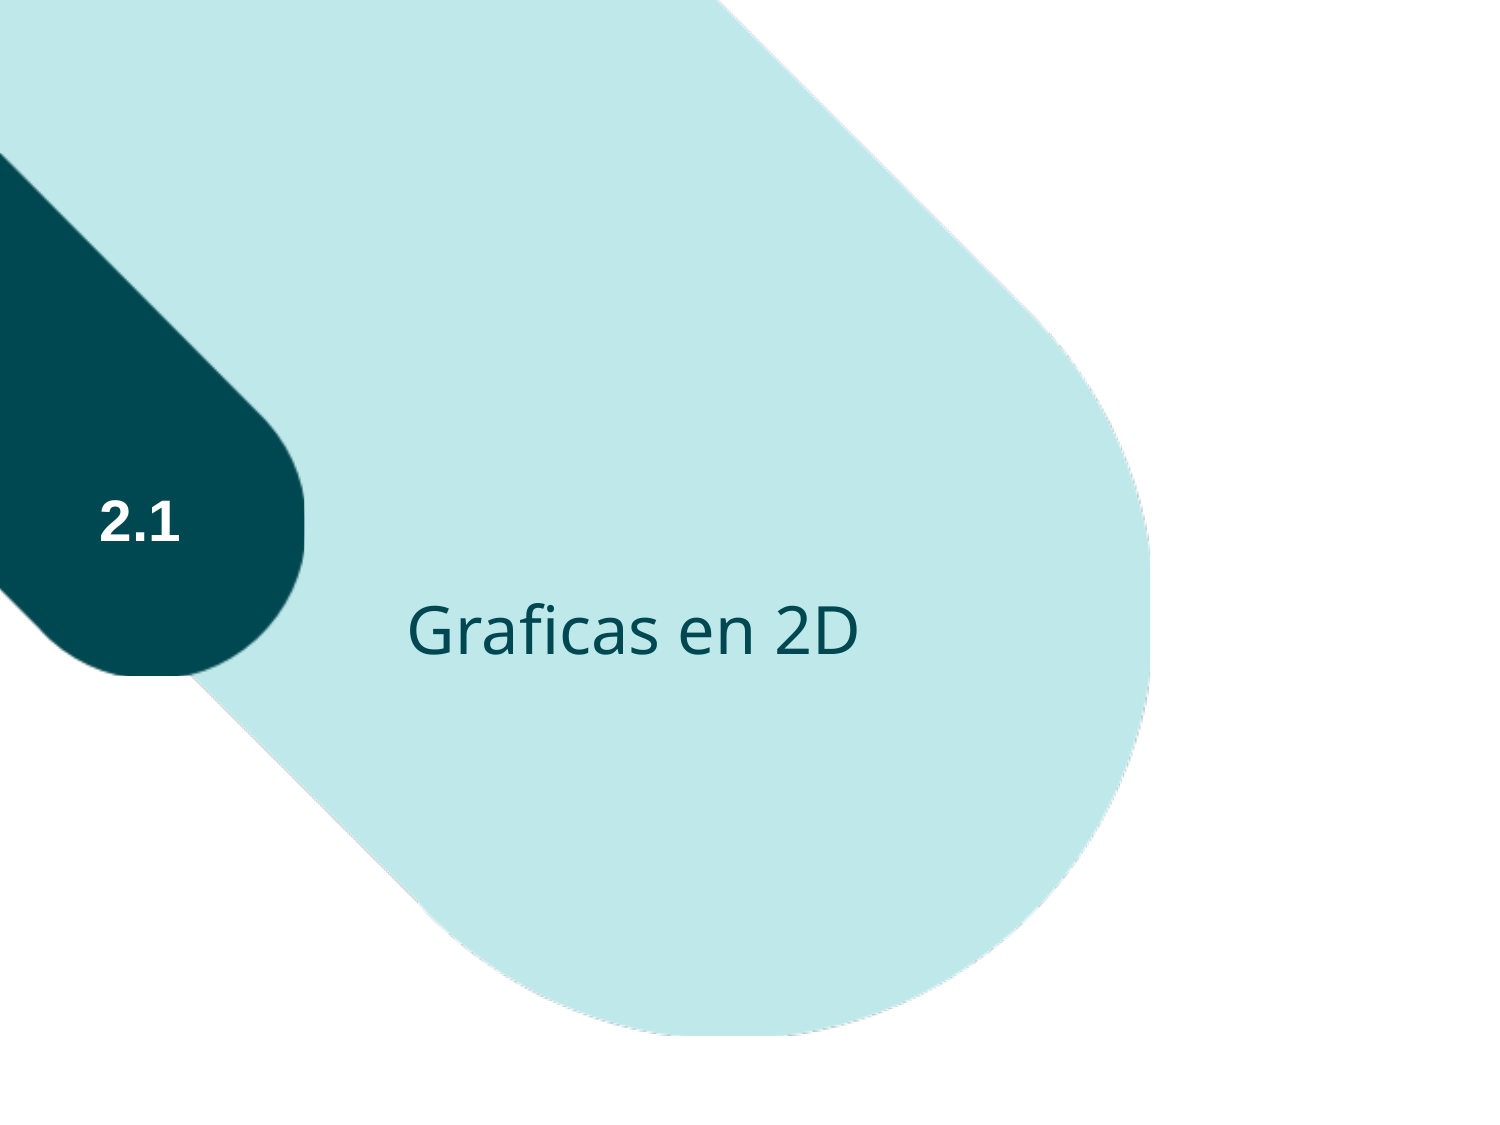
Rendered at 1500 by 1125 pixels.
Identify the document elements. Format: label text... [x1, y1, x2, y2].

title Graficas en 2D [391, 451, 1225, 676]
list 2.1 [81, 454, 200, 581]
